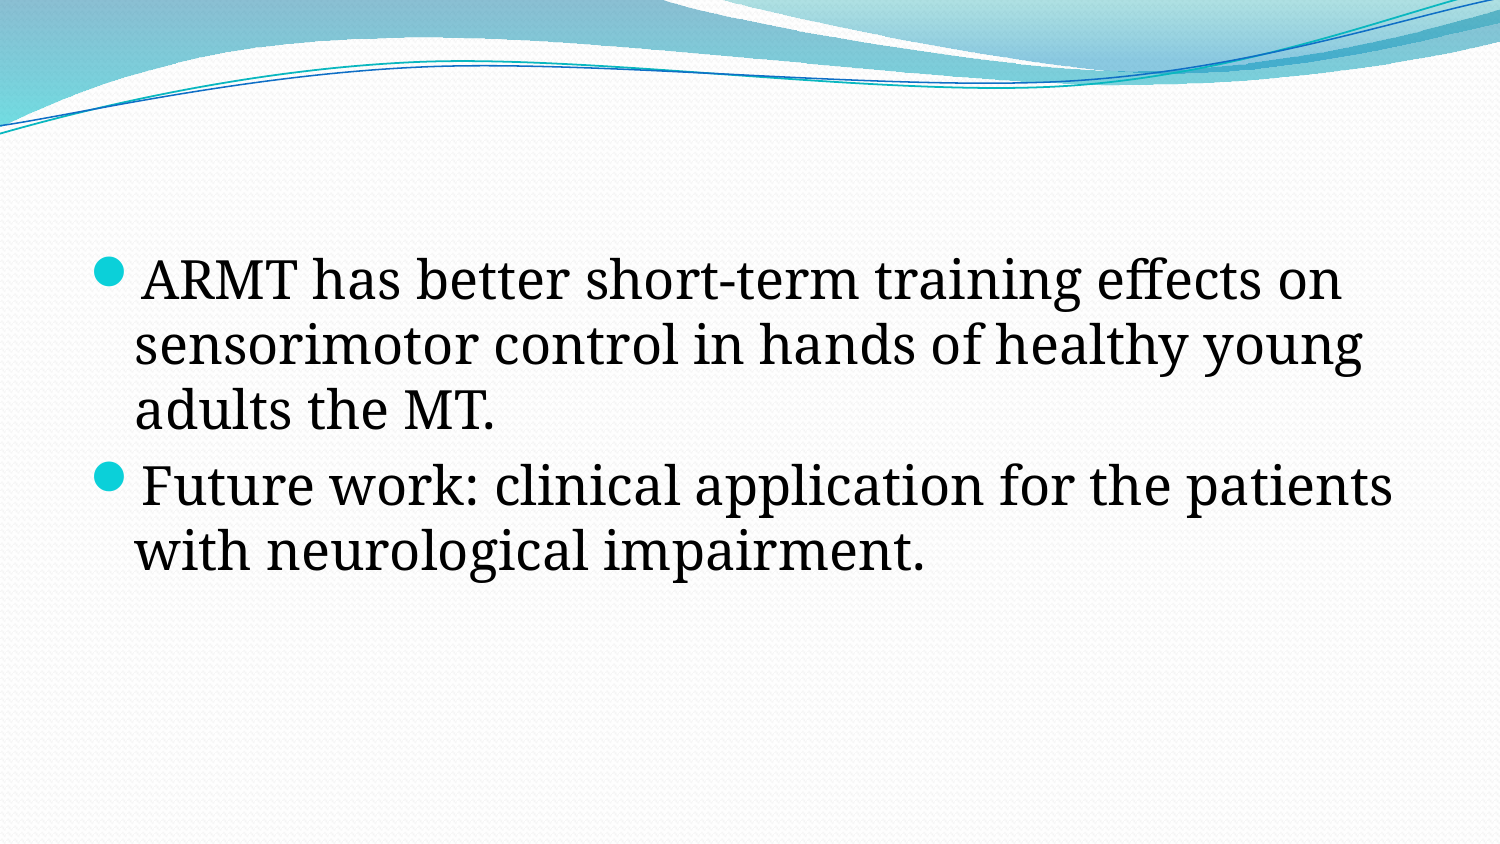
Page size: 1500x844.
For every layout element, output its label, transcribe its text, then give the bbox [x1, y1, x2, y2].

list ARMT has better short-term training effects on sensorimotor control in hands of healthy young adults the MT. Future work: clinical application for the patients with neurological impairment. [75, 238, 1425, 779]
